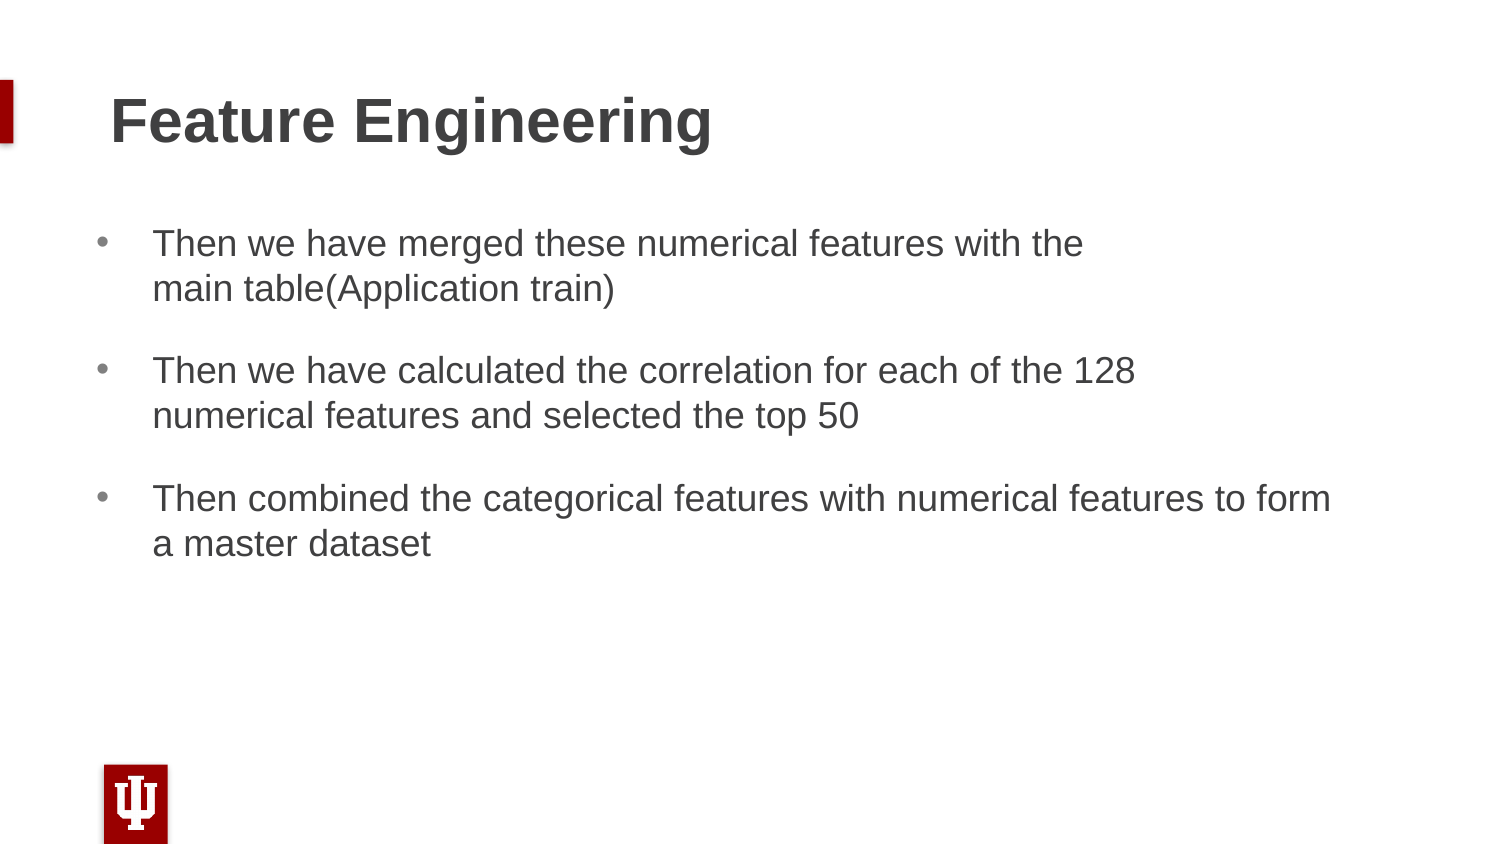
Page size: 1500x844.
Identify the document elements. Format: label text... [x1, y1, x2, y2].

list Then we have merged these numerical features with the main table(Application train) Then we have calculated the correlation for each of the 128 numerical features and selected the top 50 Then combined the categorical features with numerical features to form a master dataset [80, 211, 1444, 670]
title Feature Engineering [95, 54, 844, 182]
